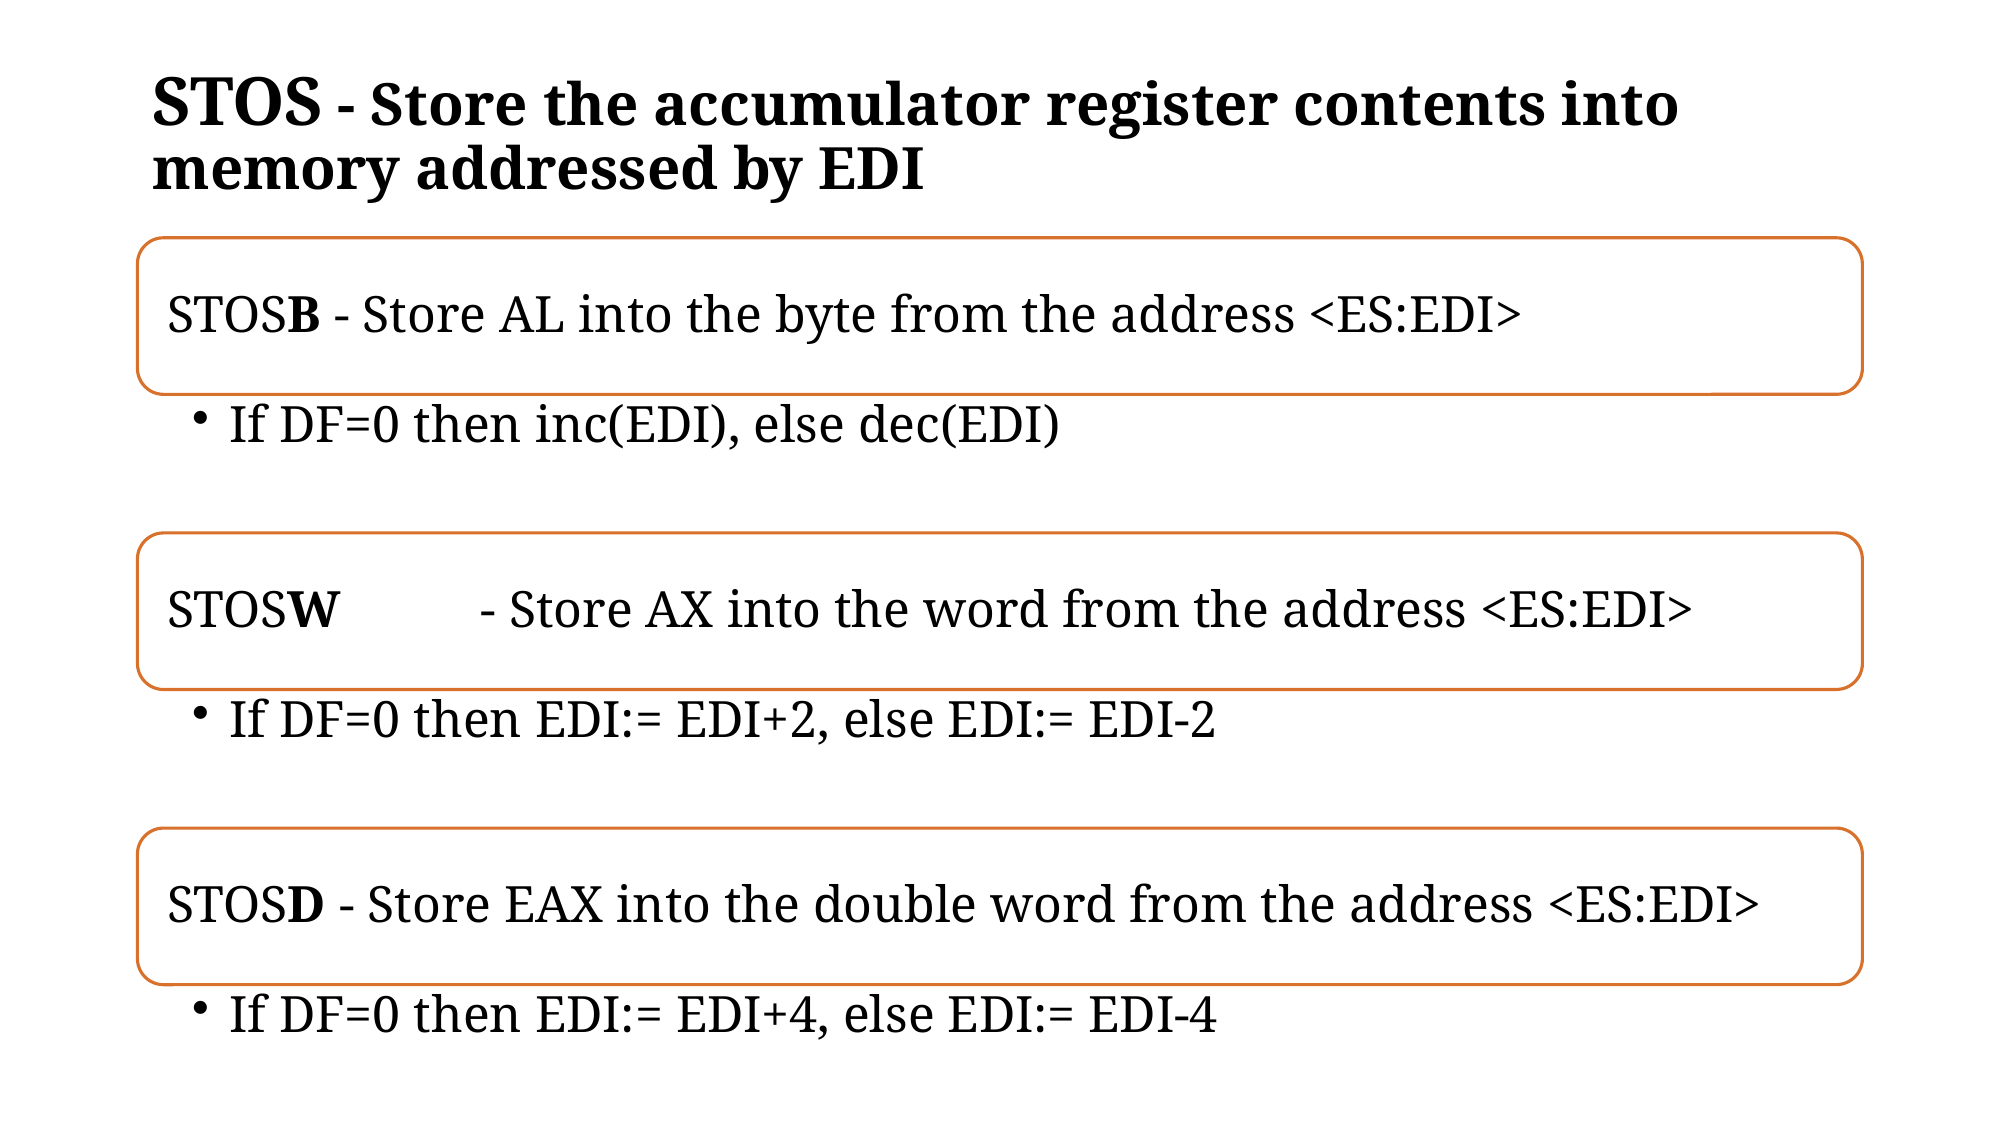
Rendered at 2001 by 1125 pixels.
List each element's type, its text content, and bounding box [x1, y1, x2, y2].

title STOS - Store the accumulator register contents into memory addressed by EDI [137, 59, 1863, 236]
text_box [137, 236, 1863, 1125]
